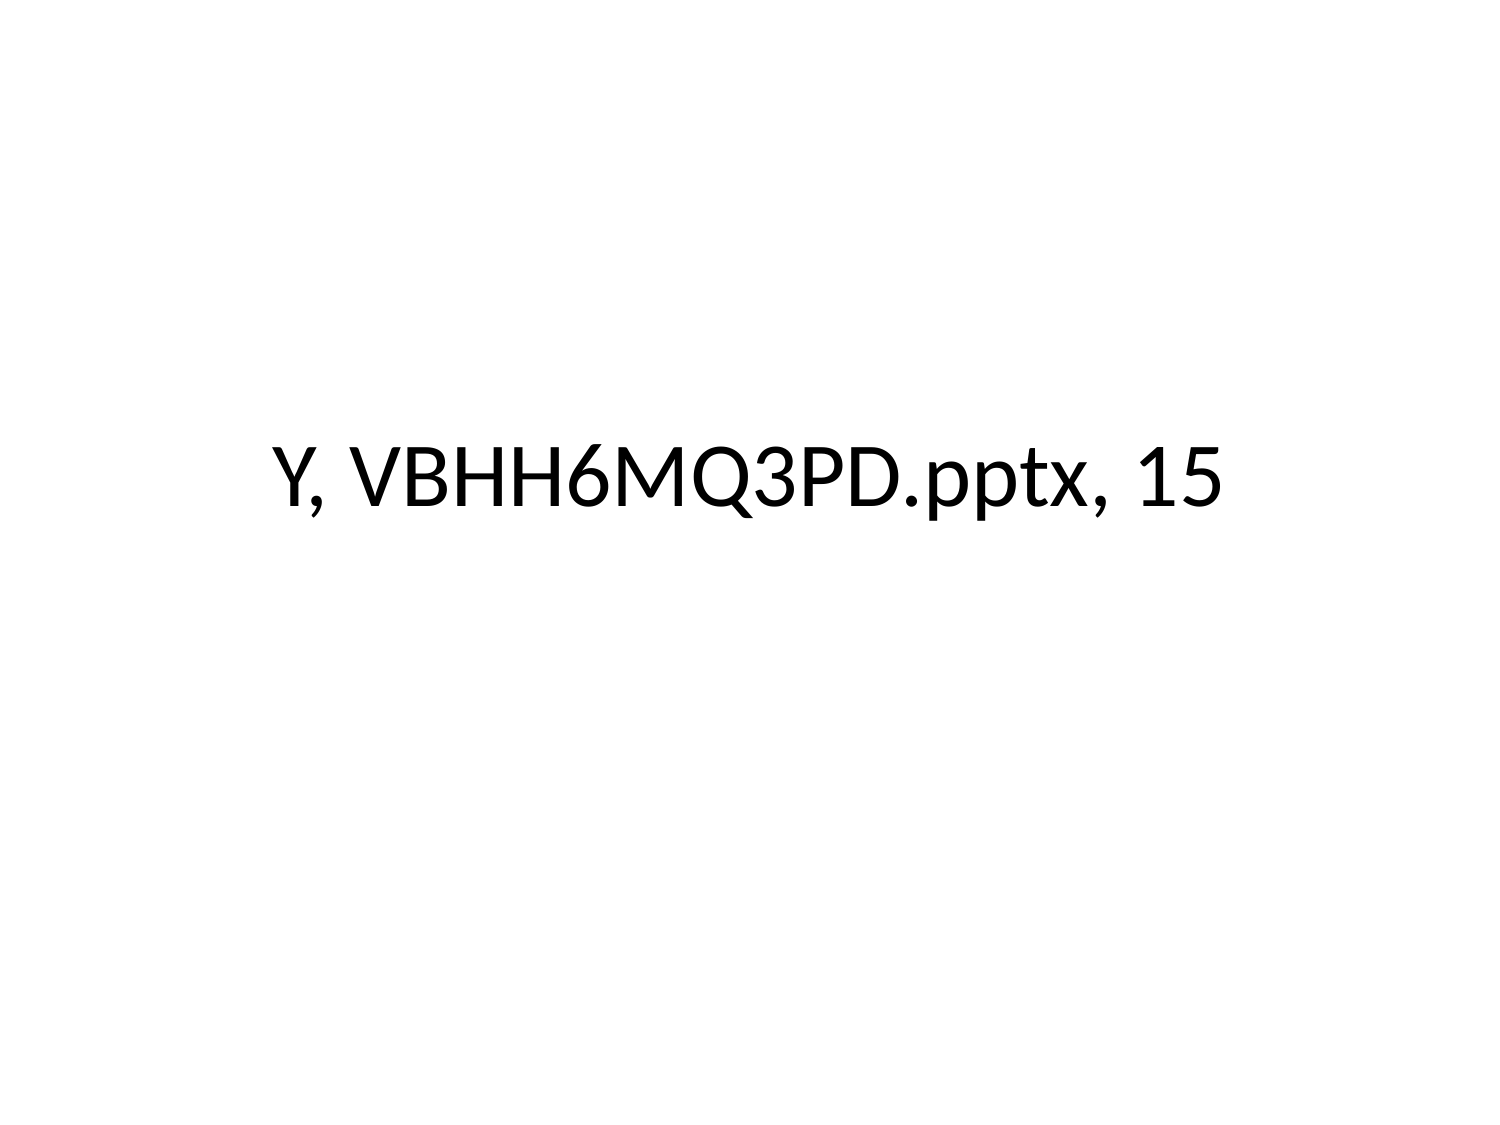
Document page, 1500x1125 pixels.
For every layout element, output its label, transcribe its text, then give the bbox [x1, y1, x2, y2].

title Y, VBHH6MQ3PD.pptx, 15 [112, 349, 1388, 591]
